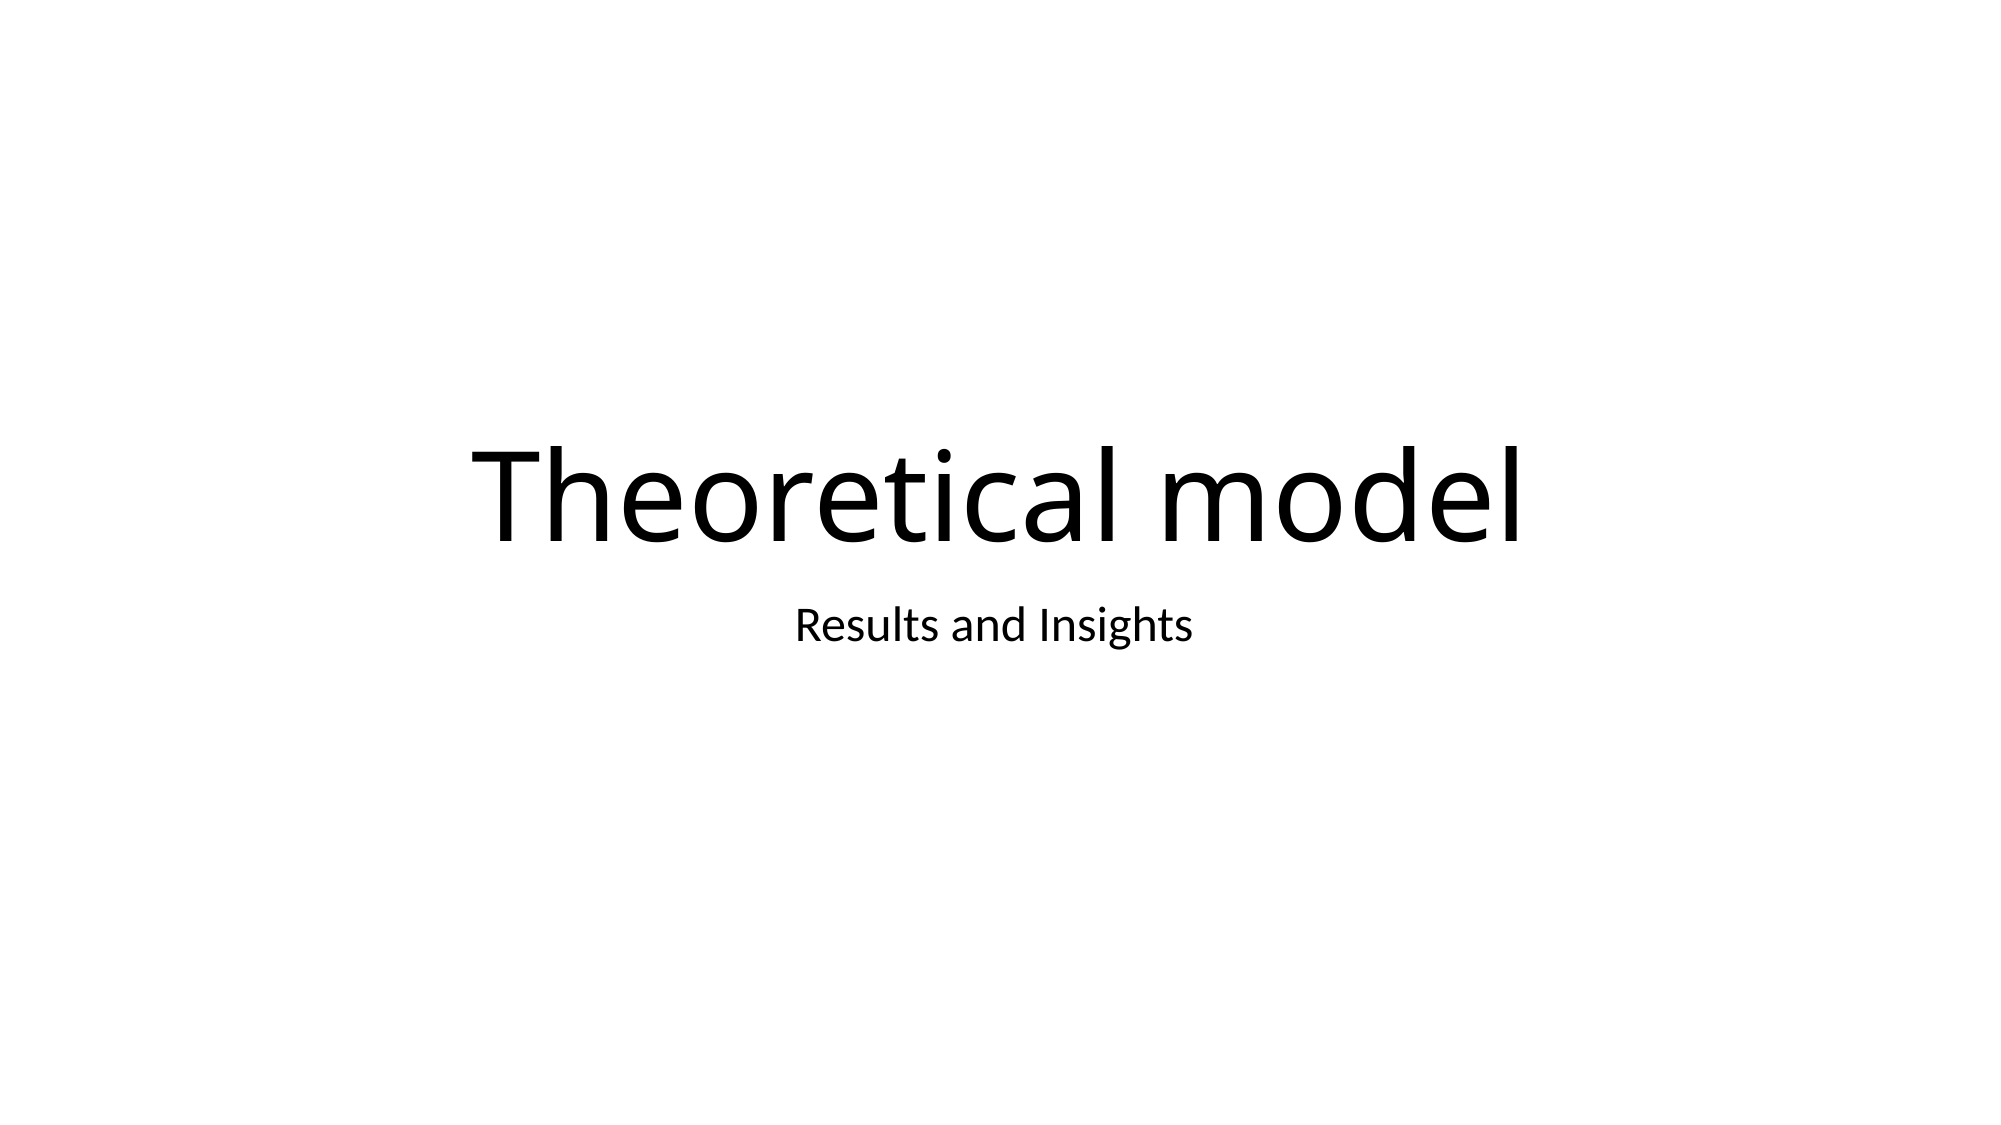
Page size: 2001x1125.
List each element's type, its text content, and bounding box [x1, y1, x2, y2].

title Theoretical model [249, 184, 1750, 576]
subtitle Results and Insights [249, 590, 1750, 863]
